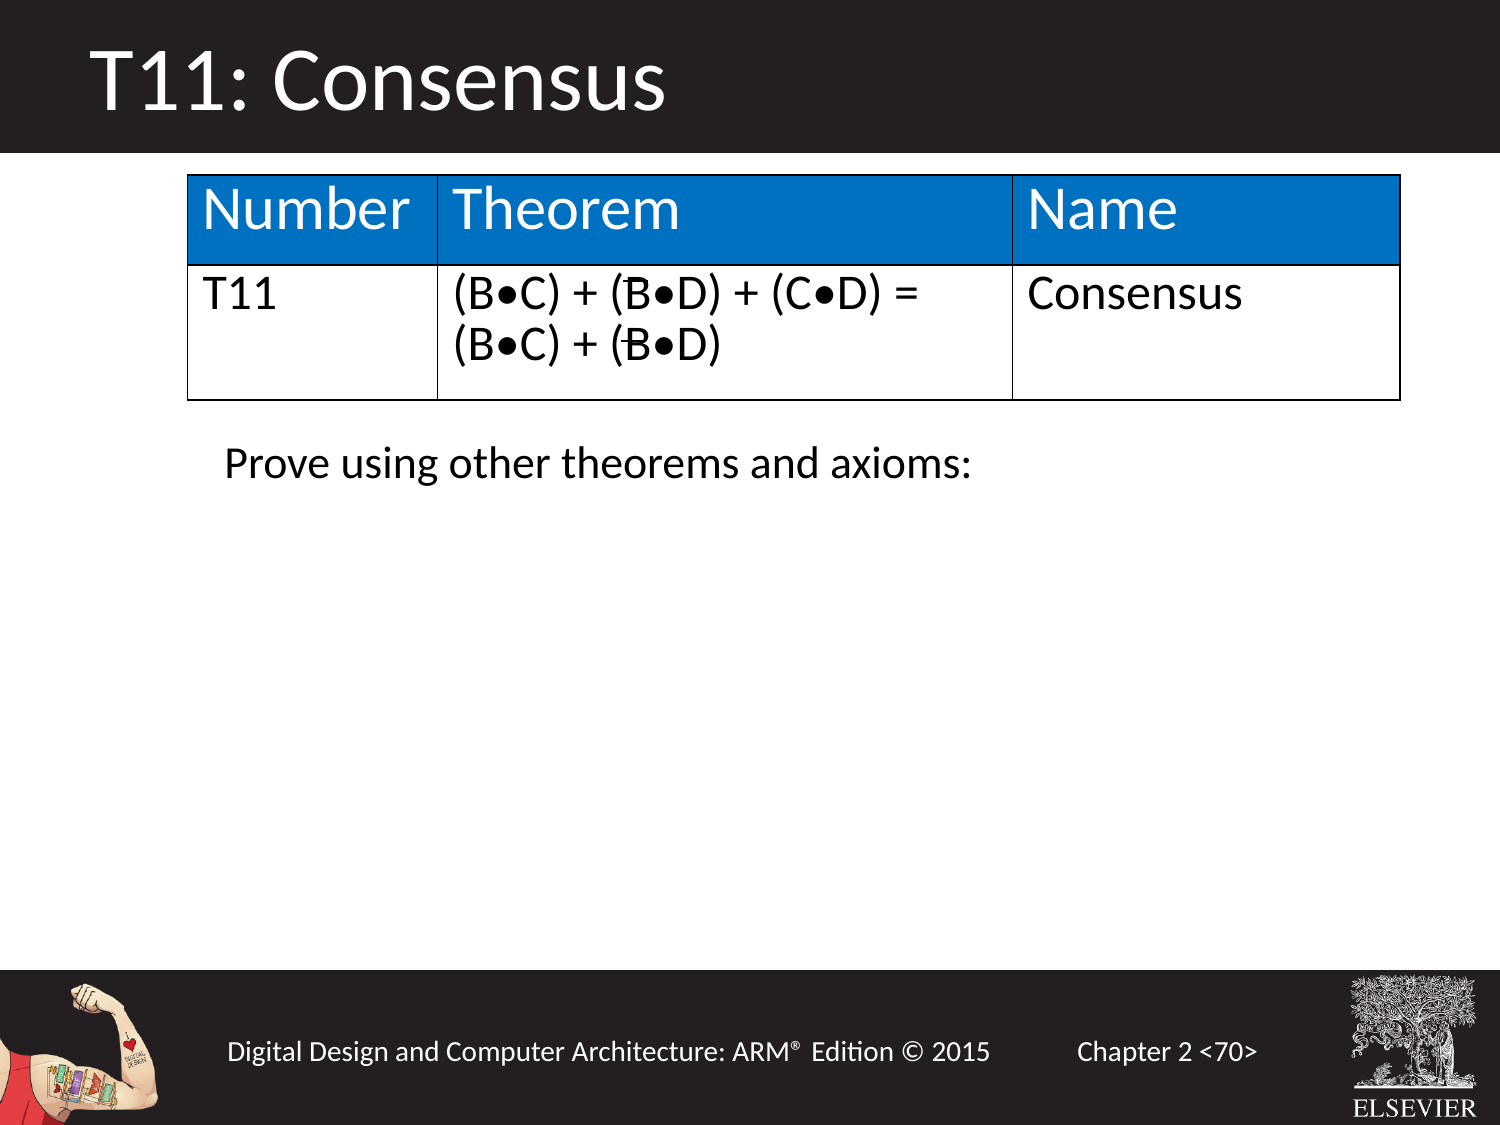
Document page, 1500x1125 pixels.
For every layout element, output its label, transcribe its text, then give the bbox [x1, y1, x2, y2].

text_box T11: Consensus [75, 11, 1375, 136]
picture [0, 979, 163, 1125]
table_header Number [188, 176, 437, 264]
table_cell T11 [188, 266, 437, 399]
table_cell Consensus [1013, 266, 1399, 399]
table_cell (B•C) + (B•D) + (C•D) = (B•C) + (B•D) [438, 266, 1012, 399]
table_header Name [1013, 176, 1399, 264]
text_box Prove using other theorems and axioms: [209, 425, 1431, 958]
table_header Theorem [438, 176, 1012, 264]
picture [1350, 974, 1477, 1117]
